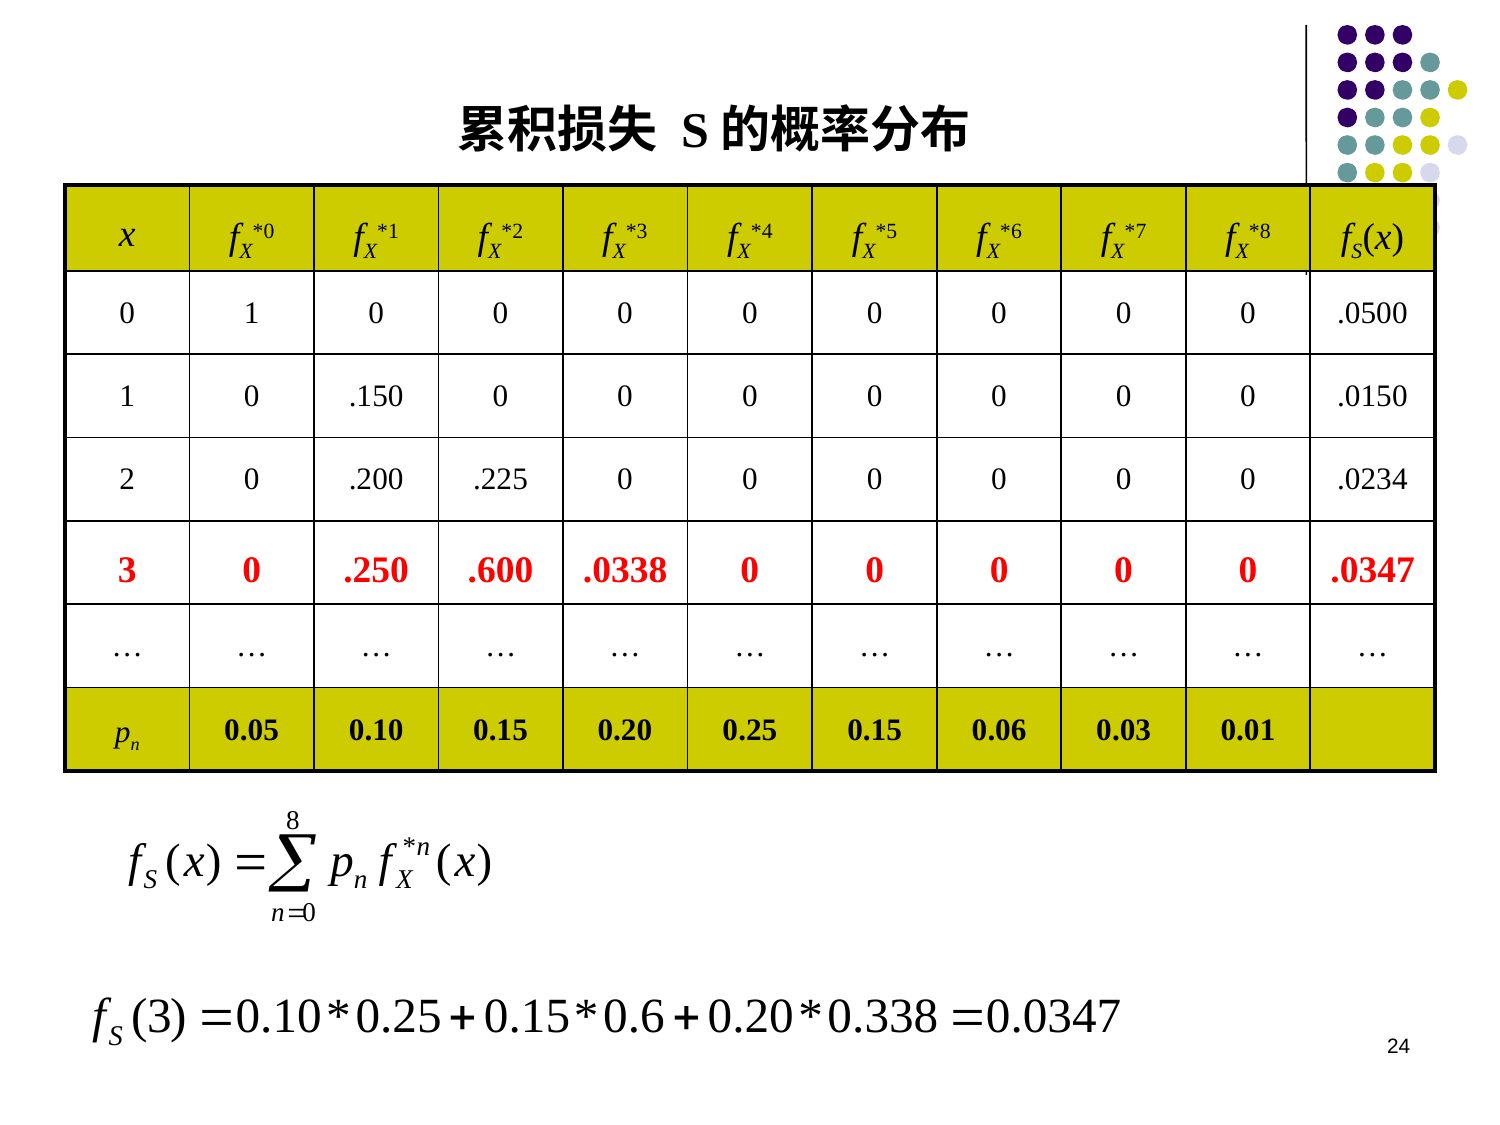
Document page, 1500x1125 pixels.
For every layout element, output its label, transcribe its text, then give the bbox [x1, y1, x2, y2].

table_header fX*2 [439, 187, 562, 270]
table_cell 0.25 [688, 688, 811, 769]
table_cell 0 [688, 522, 811, 603]
table_header fX*5 [813, 187, 936, 270]
table_header fX*3 [564, 187, 687, 270]
table_cell 0.03 [1062, 688, 1185, 769]
table_cell 0 [190, 355, 313, 437]
table_cell 0 [190, 522, 313, 603]
table_cell 0 [938, 522, 1060, 603]
table_header fX*6 [938, 187, 1060, 270]
table_cell .600 [439, 522, 562, 603]
table_header fX*7 [1062, 187, 1185, 270]
table_cell .200 [315, 438, 438, 520]
table_header x [67, 187, 189, 270]
table_cell 0 [813, 355, 936, 437]
table_cell … [813, 605, 936, 687]
table_cell 0.20 [564, 688, 687, 769]
table_cell pn [67, 688, 189, 769]
table_cell .250 [315, 522, 438, 603]
table_cell 0 [1062, 522, 1185, 603]
table_cell … [564, 605, 687, 687]
table_header fX*0 [190, 187, 313, 270]
table_cell … [439, 605, 562, 687]
table_cell 0 [813, 522, 936, 603]
slide_number 24 [1074, 1025, 1425, 1100]
table_cell 0 [190, 438, 313, 520]
table_cell 0.05 [190, 688, 313, 769]
table_cell 0 [67, 272, 189, 353]
table_cell 0.06 [938, 688, 1060, 769]
table_cell 0 [1062, 355, 1185, 437]
table_cell … [1311, 605, 1433, 687]
table_cell [1311, 688, 1433, 769]
table_cell 3 [67, 522, 189, 603]
table_cell 0 [1062, 272, 1185, 353]
table_cell 0 [439, 272, 562, 353]
table_cell 0.15 [439, 688, 562, 769]
table_cell 1 [190, 272, 313, 353]
table_cell 0 [938, 438, 1060, 520]
table_cell 0 [1187, 522, 1309, 603]
table_cell 0.01 [1187, 688, 1309, 769]
table_header fX*1 [315, 187, 438, 270]
table_cell 0 [688, 438, 811, 520]
table_cell .0234 [1311, 438, 1433, 520]
table_cell .0150 [1311, 355, 1433, 437]
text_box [75, 983, 1130, 1058]
table_cell .225 [439, 438, 562, 520]
table_cell .150 [315, 355, 438, 437]
table_cell .0347 [1311, 522, 1433, 603]
table_cell 0 [439, 355, 562, 437]
table_header fX*8 [1187, 187, 1309, 270]
table_cell … [938, 605, 1060, 687]
table_cell 0.15 [813, 688, 936, 769]
table_cell 0.10 [315, 688, 438, 769]
table_cell 0 [938, 355, 1060, 437]
table_cell 0 [688, 355, 811, 437]
text_box 累积损失 S的概率分布 [442, 90, 1069, 165]
table_cell … [1062, 605, 1185, 687]
table_cell 0 [688, 272, 811, 353]
table_cell 0 [1187, 272, 1309, 353]
table_header fX*4 [688, 187, 811, 270]
table_cell 2 [67, 438, 189, 520]
table_cell .0338 [564, 522, 687, 603]
table_cell 1 [67, 355, 189, 437]
table_cell 0 [813, 438, 936, 520]
table_cell 0 [564, 355, 687, 437]
table_cell 0 [564, 438, 687, 520]
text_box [111, 798, 503, 932]
table_cell 0 [1187, 438, 1309, 520]
table_cell 0 [938, 272, 1060, 353]
table_cell 0 [315, 272, 438, 353]
table_cell .0500 [1311, 272, 1433, 353]
table_cell … [688, 605, 811, 687]
table_cell 0 [813, 272, 936, 353]
table_cell … [190, 605, 313, 687]
table_cell … [67, 605, 189, 687]
table_cell … [315, 605, 438, 687]
table_header fS(x) [1311, 187, 1433, 270]
table_cell … [1187, 605, 1309, 687]
table_cell 0 [564, 272, 687, 353]
table_cell 0 [1187, 355, 1309, 437]
table_cell 0 [1062, 438, 1185, 520]
